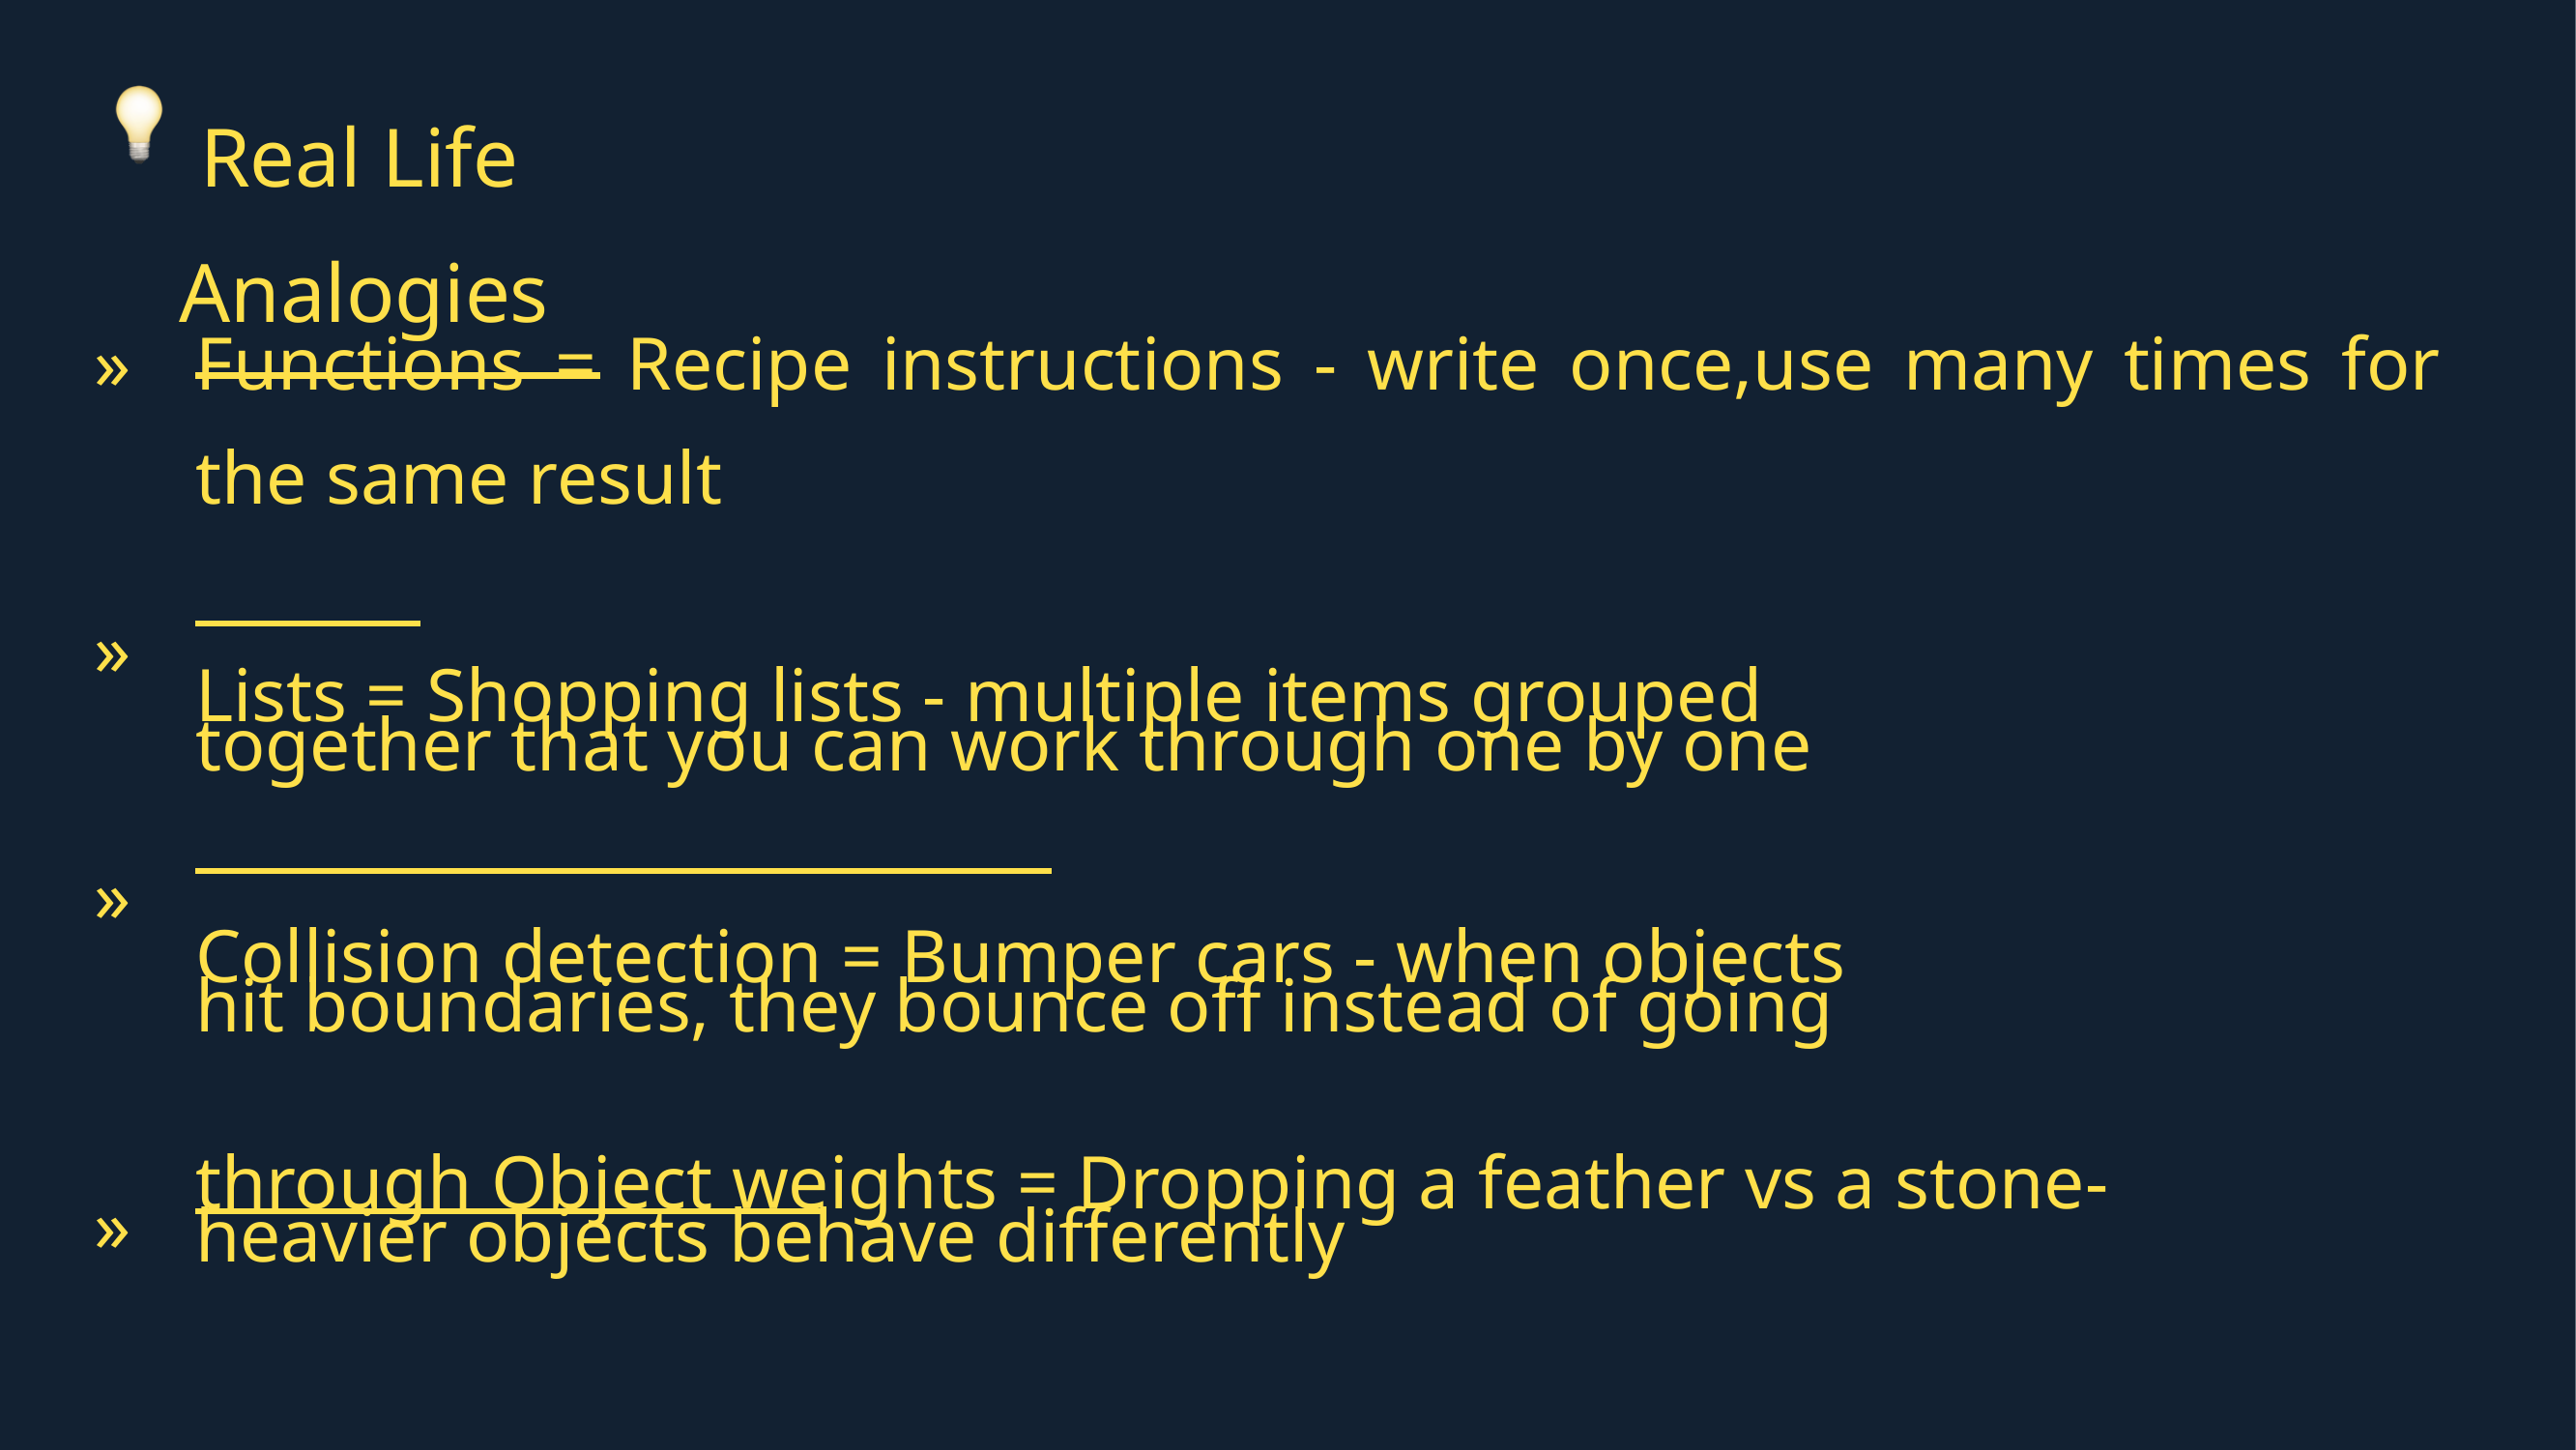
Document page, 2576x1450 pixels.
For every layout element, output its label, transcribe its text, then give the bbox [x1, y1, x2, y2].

text_box » [94, 291, 141, 405]
text_box [99, 84, 179, 165]
text_box Real Life Analogies [179, 68, 850, 339]
text_box Functions = Recipe instructions - write once,use many times for the same result Lists = Shopping lists - multiple items grouped together that you can work through one by one Collision detection = Bumper cars - when objects hit boundaries, they bounce off instead of going through Object weights = Dropping a feather vs a stone- heavier objects behave differently [195, 291, 2443, 1273]
text_box » [94, 719, 141, 938]
text_box » [94, 473, 141, 691]
text_box » [94, 1085, 141, 1267]
